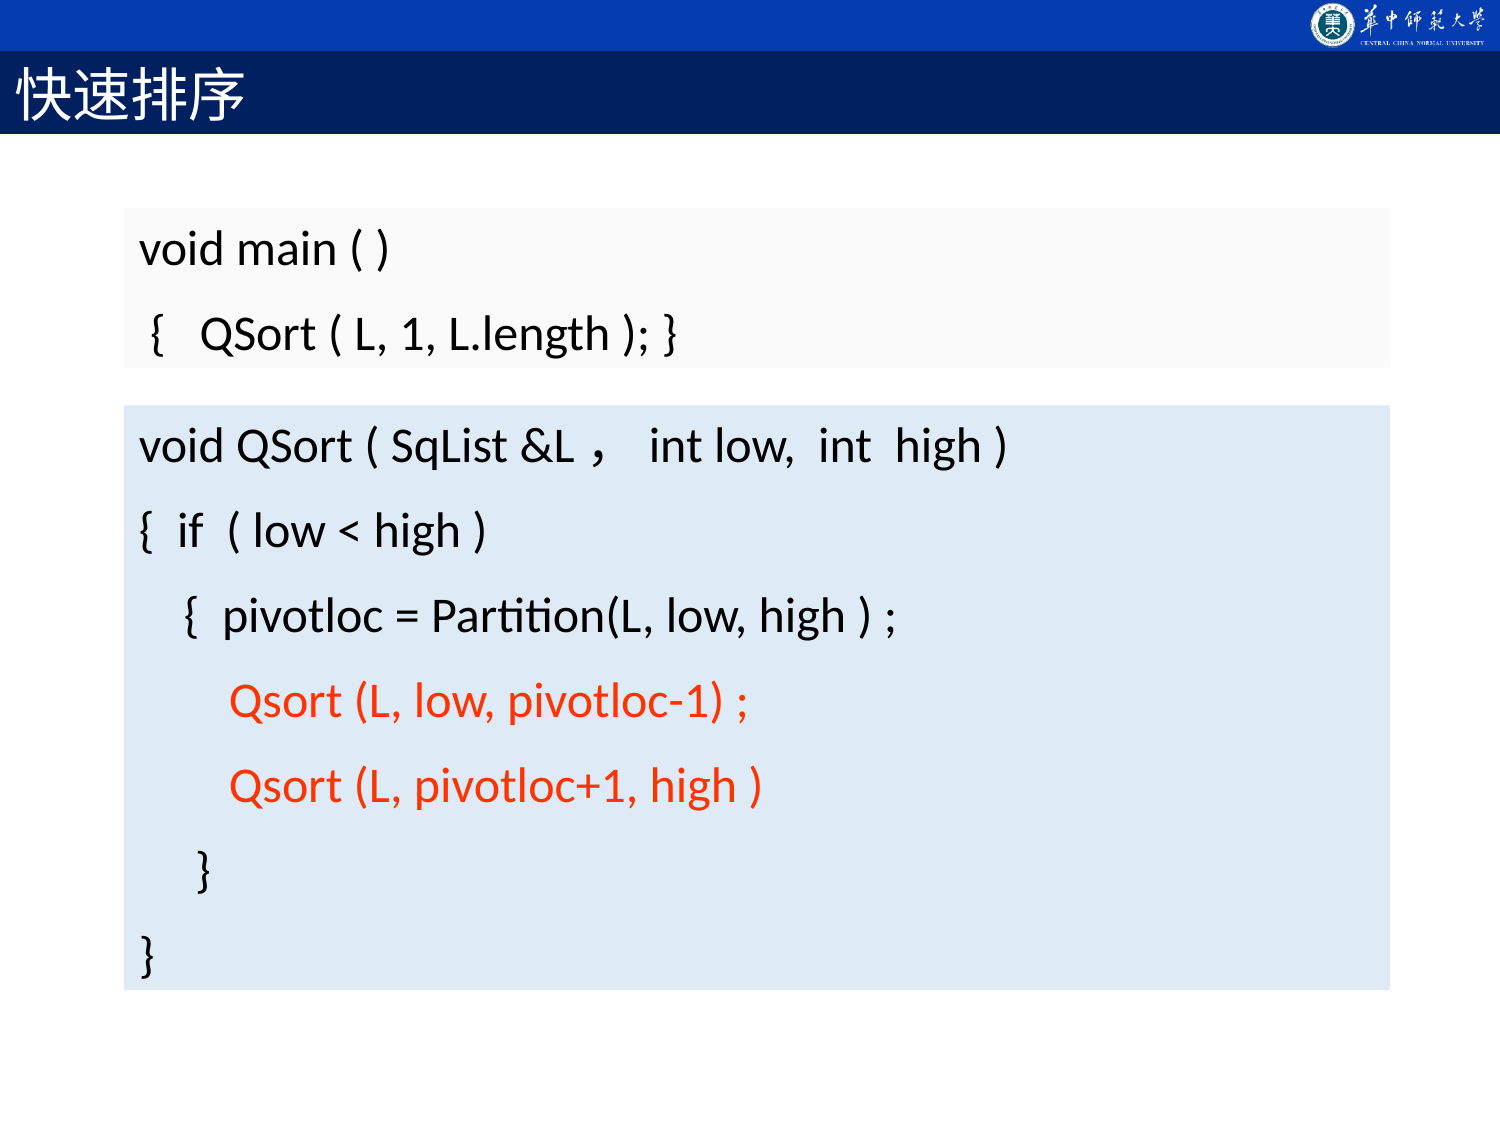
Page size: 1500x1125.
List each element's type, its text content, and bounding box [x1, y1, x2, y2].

text_box void main ( ) { QSort ( L, 1, L.length ); } [123, 208, 1390, 368]
picture [1310, 2, 1486, 48]
text_box void QSort ( SqList &L，int low, int high ) { if ( low < high ) { pivotloc = Partition(L, low, high ) ; Qsort (L, low, pivotloc-1) ; Qsort (L, pivotloc+1, high ) } } [123, 405, 1390, 991]
text_box 快速排序 [0, 50, 1500, 134]
